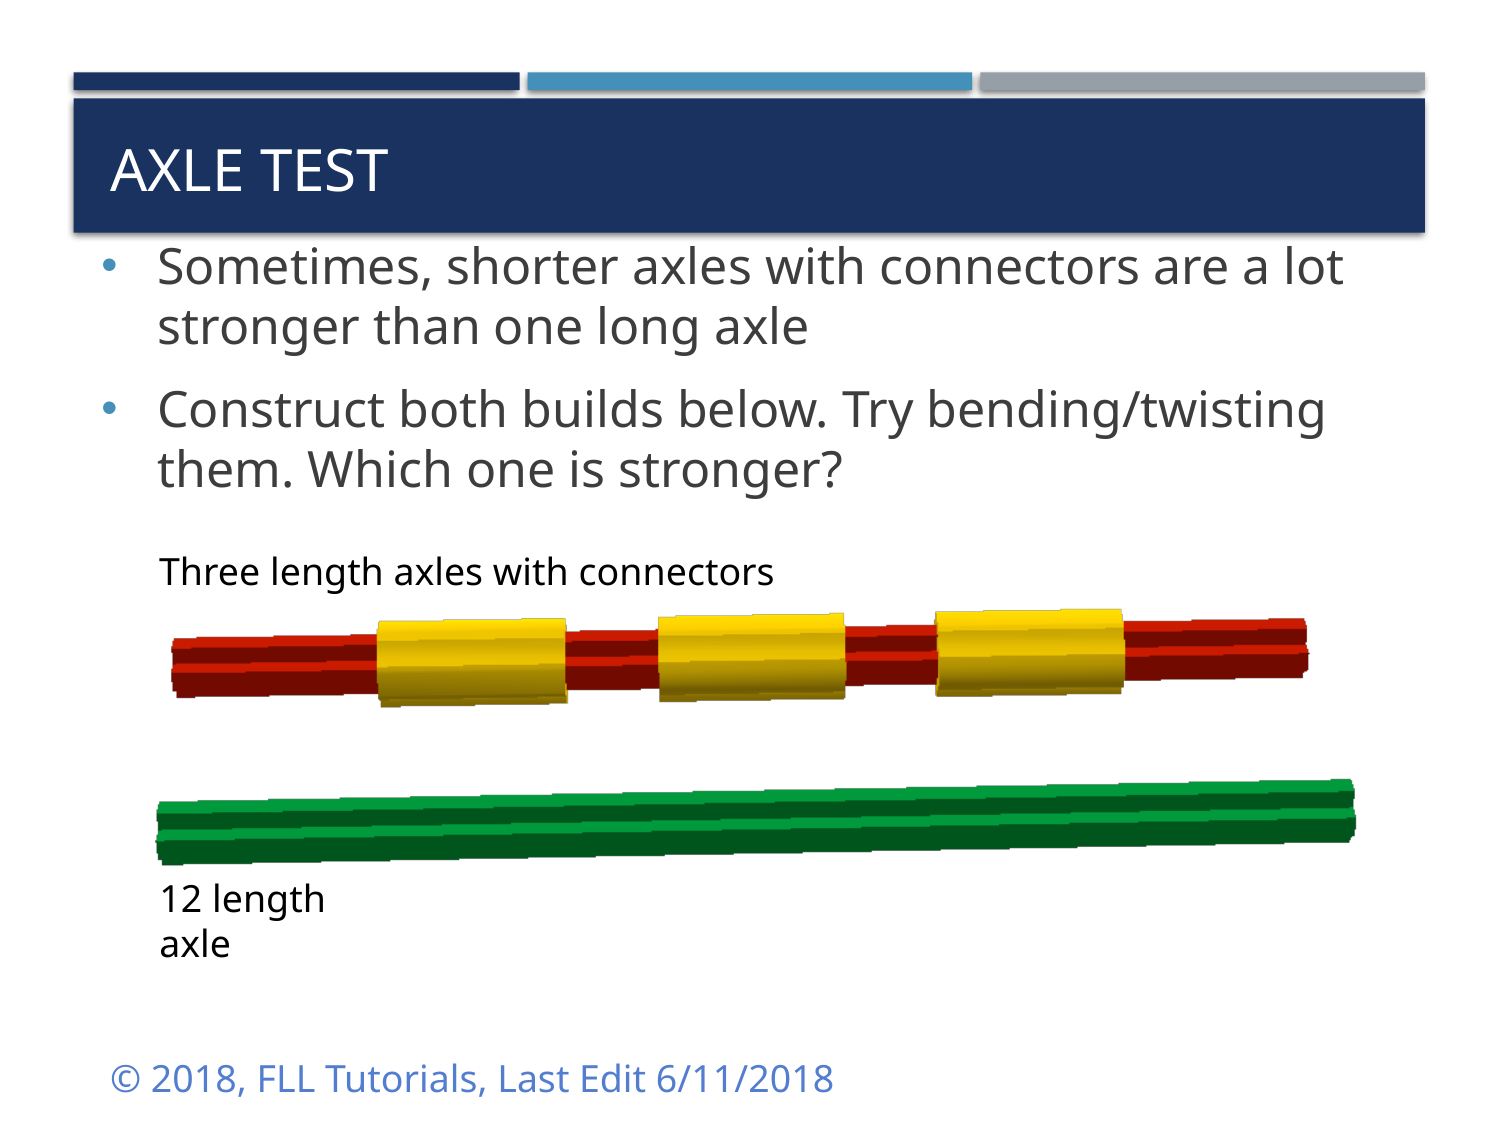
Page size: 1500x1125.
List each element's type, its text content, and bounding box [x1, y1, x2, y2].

footer © 2018, FLL Tutorials, Last Edit 6/11/2018 [95, 1047, 895, 1108]
title AXLE TEST [95, 112, 1406, 211]
text_box 12 length axle [144, 918, 421, 973]
list Sometimes, shorter axles with connectors are a lot stronger than one long axle Construct both builds below. Try bending/twisting them. Which one is stronger? [86, 227, 1439, 945]
text_box Three length axles with connectors [144, 540, 952, 574]
picture [121, 575, 1388, 908]
